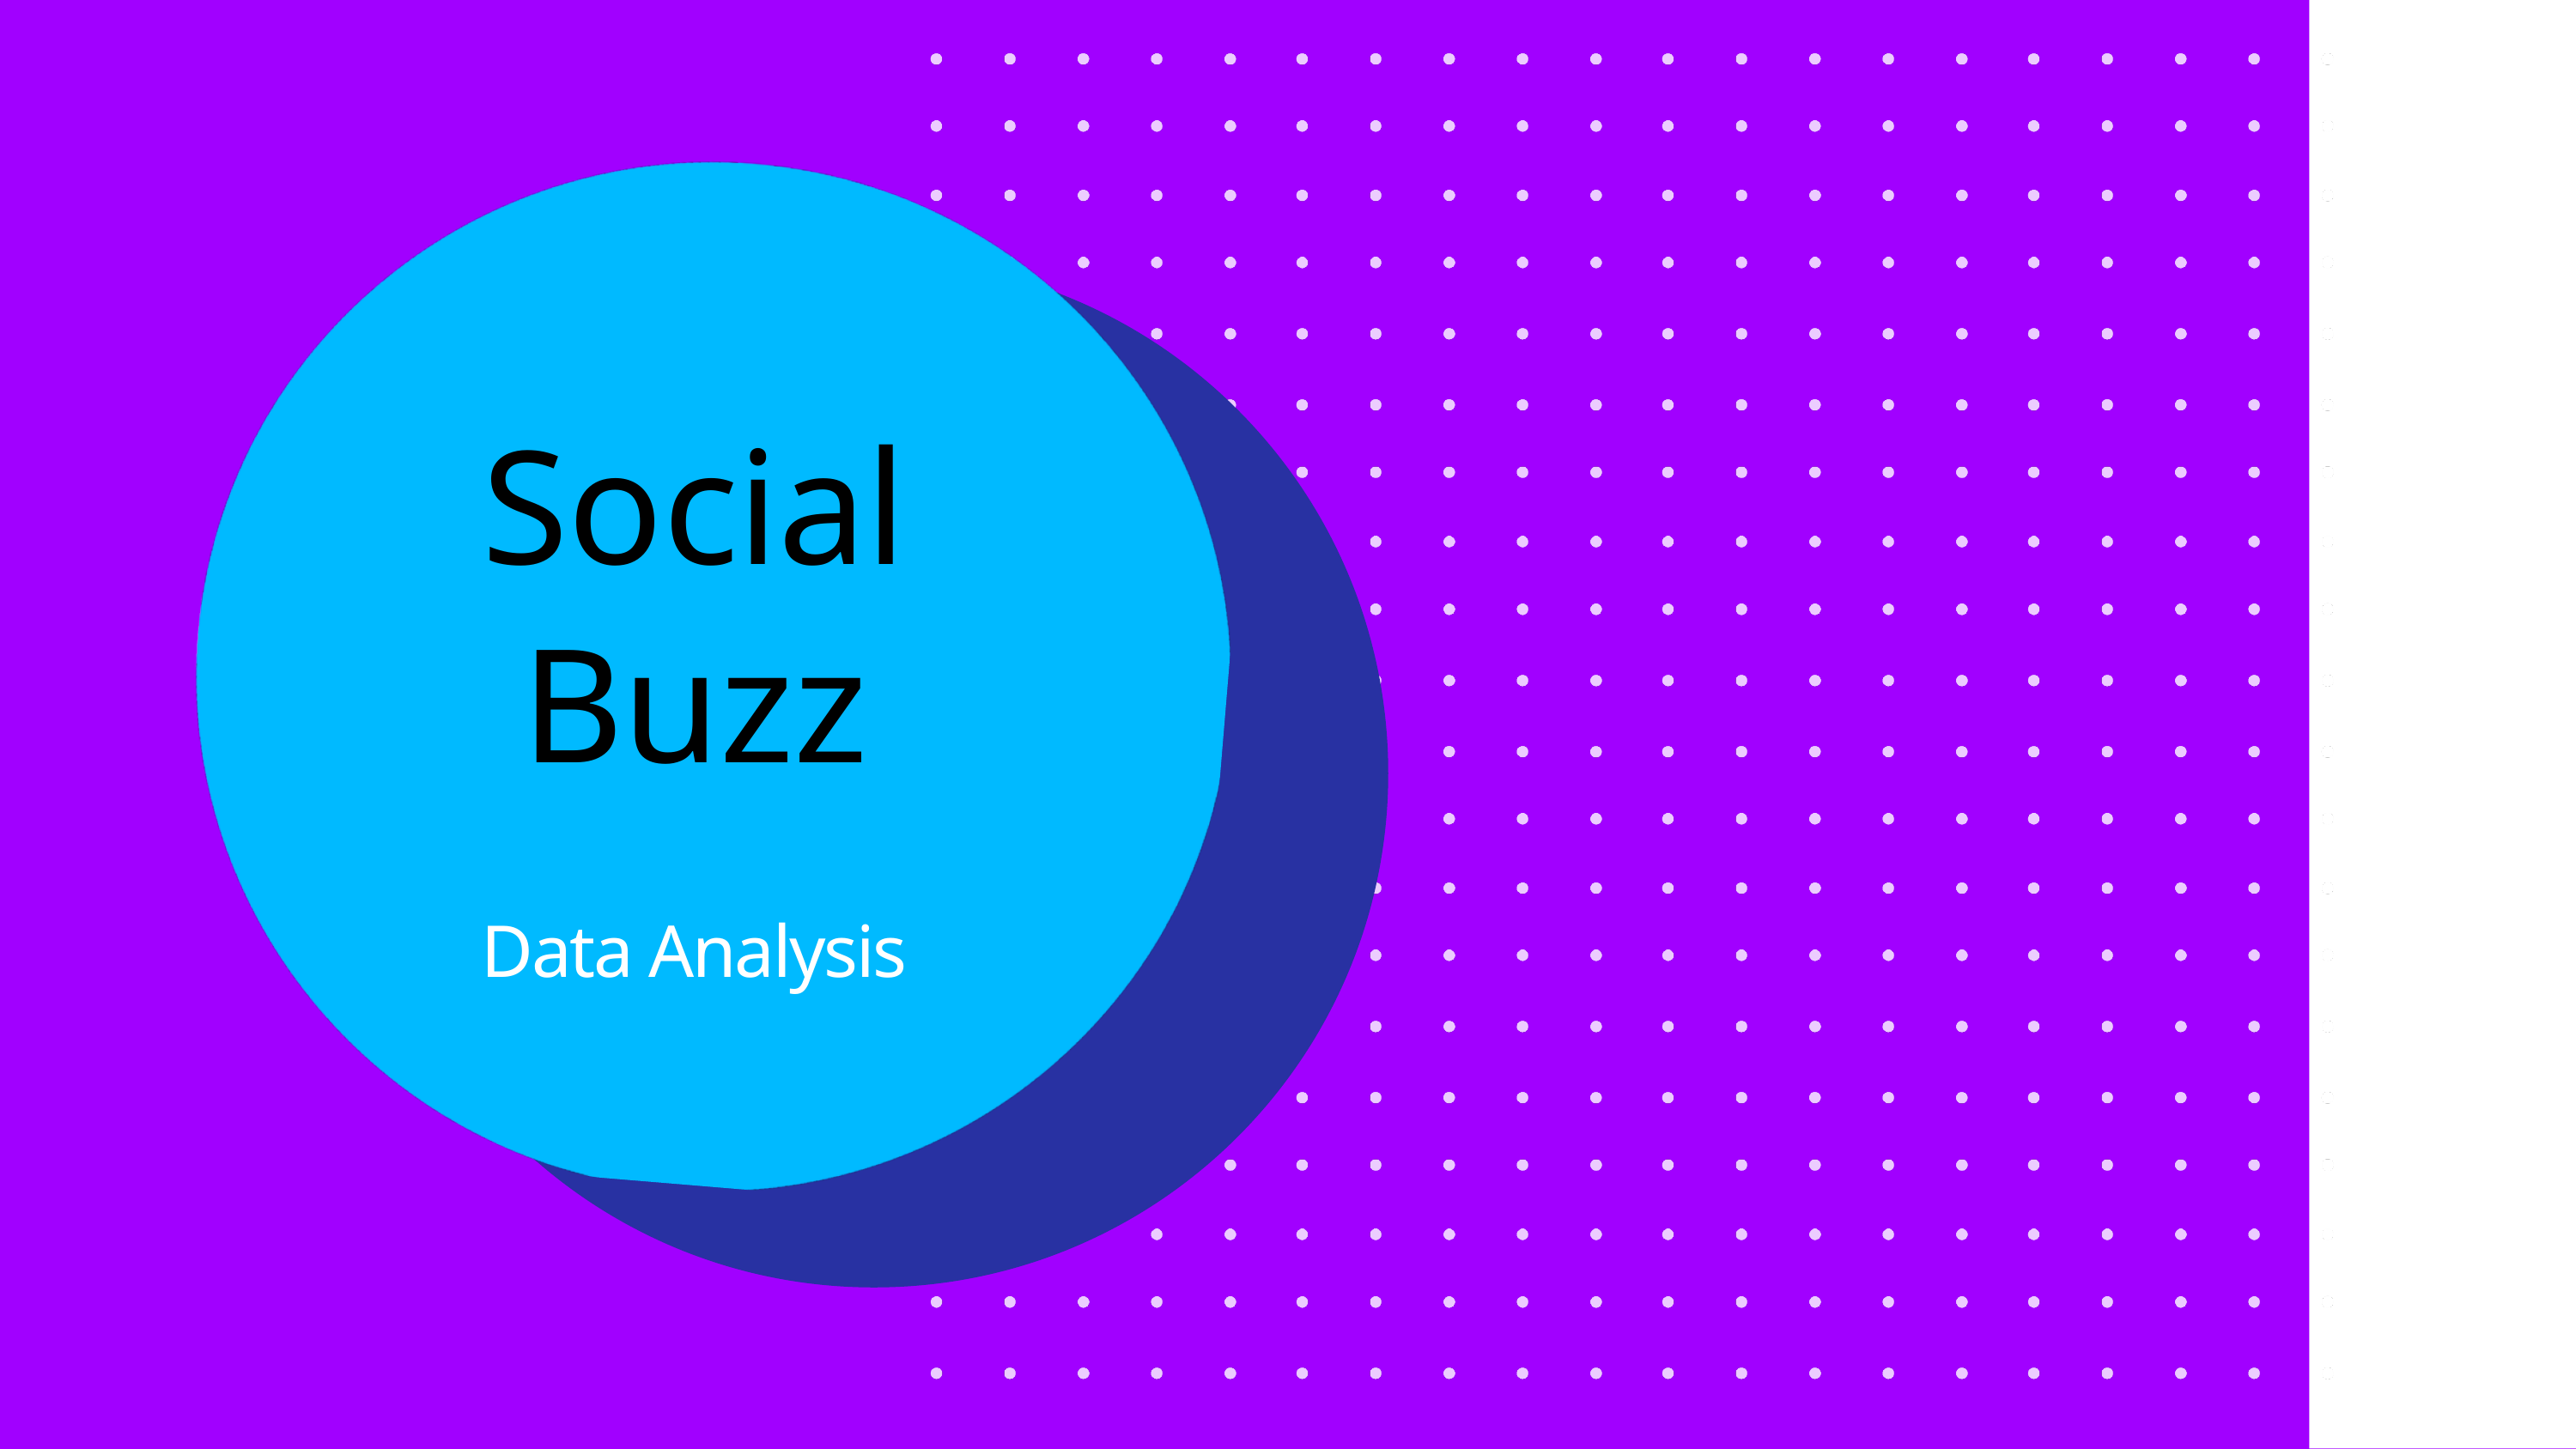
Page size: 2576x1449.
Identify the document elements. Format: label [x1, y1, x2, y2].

text_box [922, 48, 2338, 1383]
text_box [2309, 0, 2576, 1449]
text_box [155, 115, 1388, 1288]
